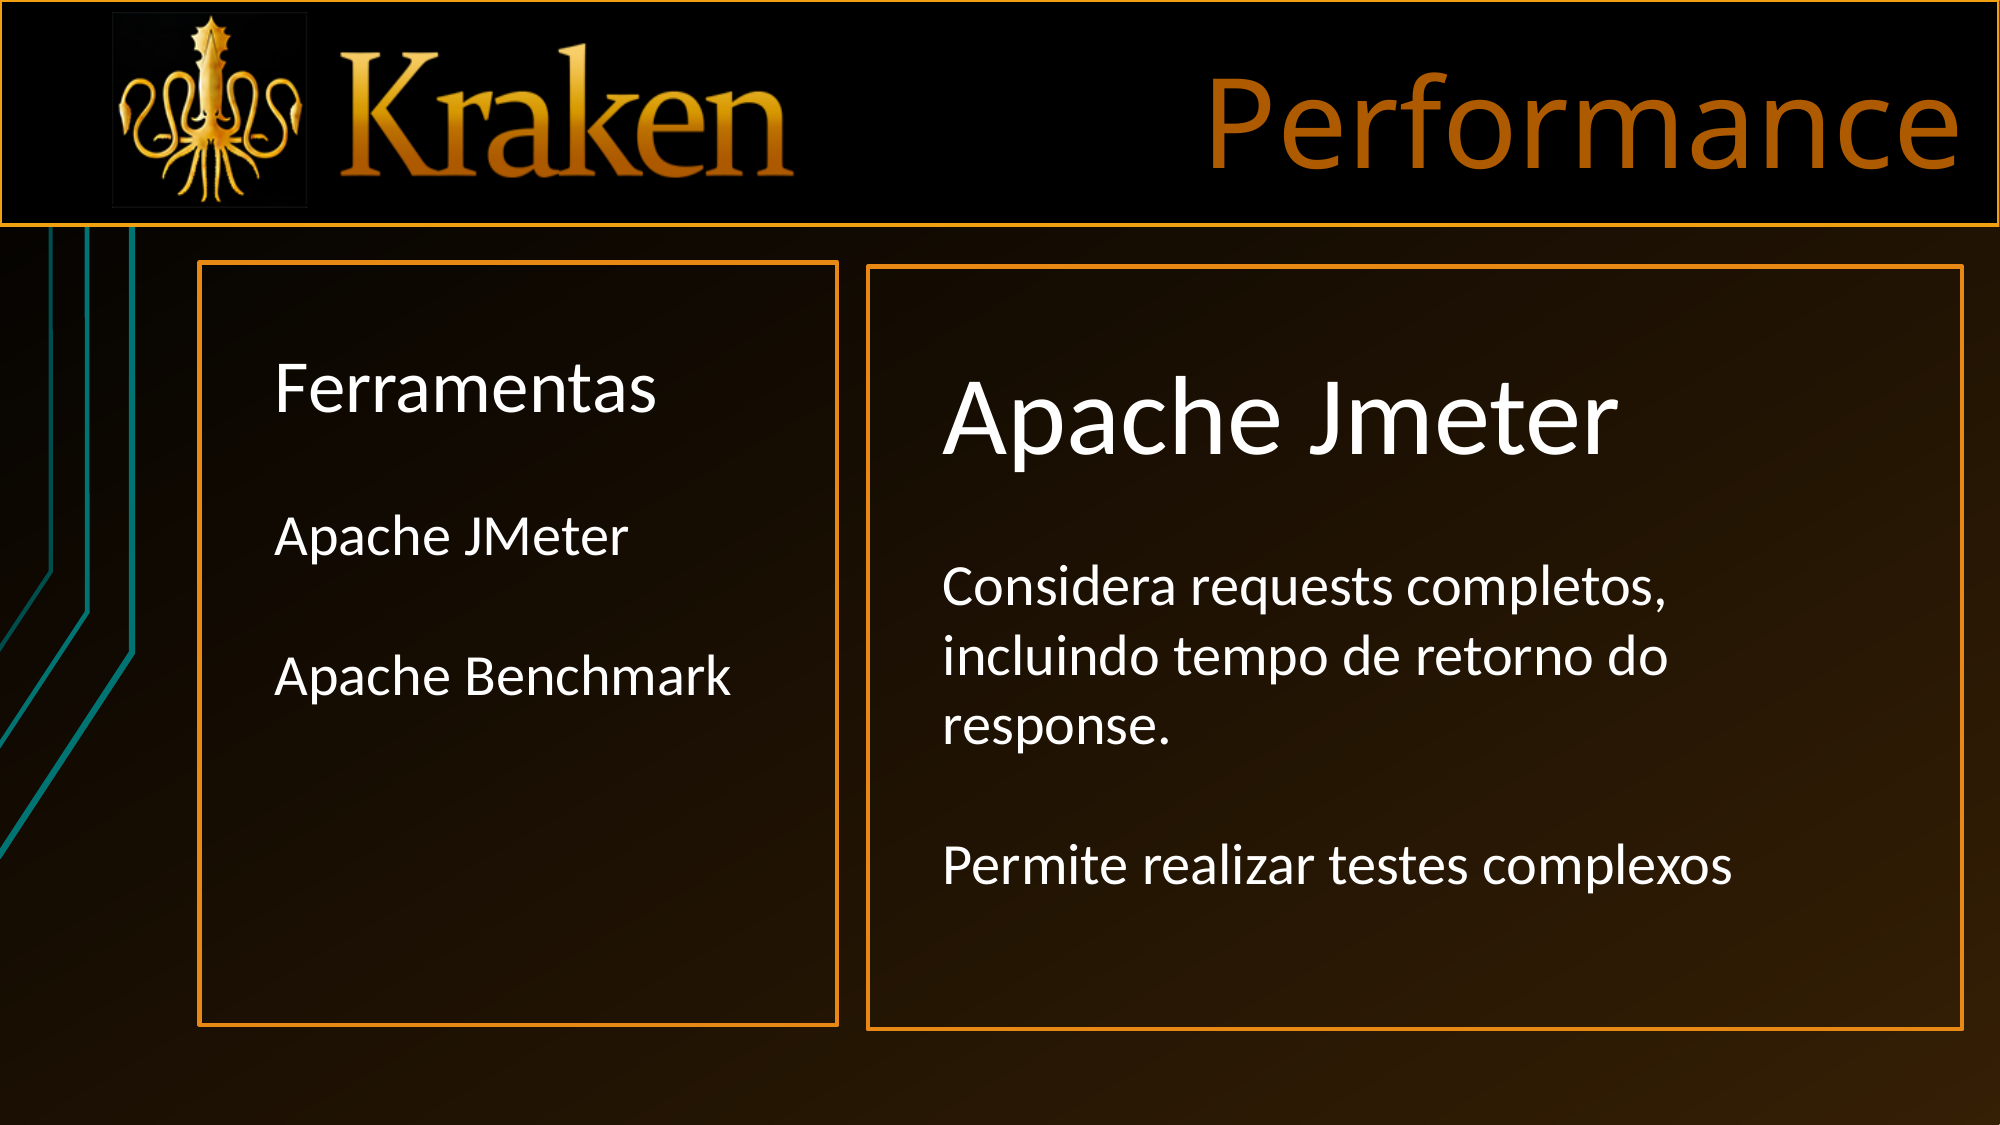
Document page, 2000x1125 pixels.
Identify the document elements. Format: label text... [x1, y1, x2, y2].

text_box Ferramentas Apache JMeter Apache Benchmark [199, 262, 838, 1025]
picture [111, 12, 1075, 209]
text_box Apache Jmeter Considera requests completos, incluindo tempo de retorno do response. Permite realizar testes complexos [867, 266, 1963, 1030]
text_box [0, 0, 2000, 227]
text_box Performance [1186, 36, 2000, 202]
